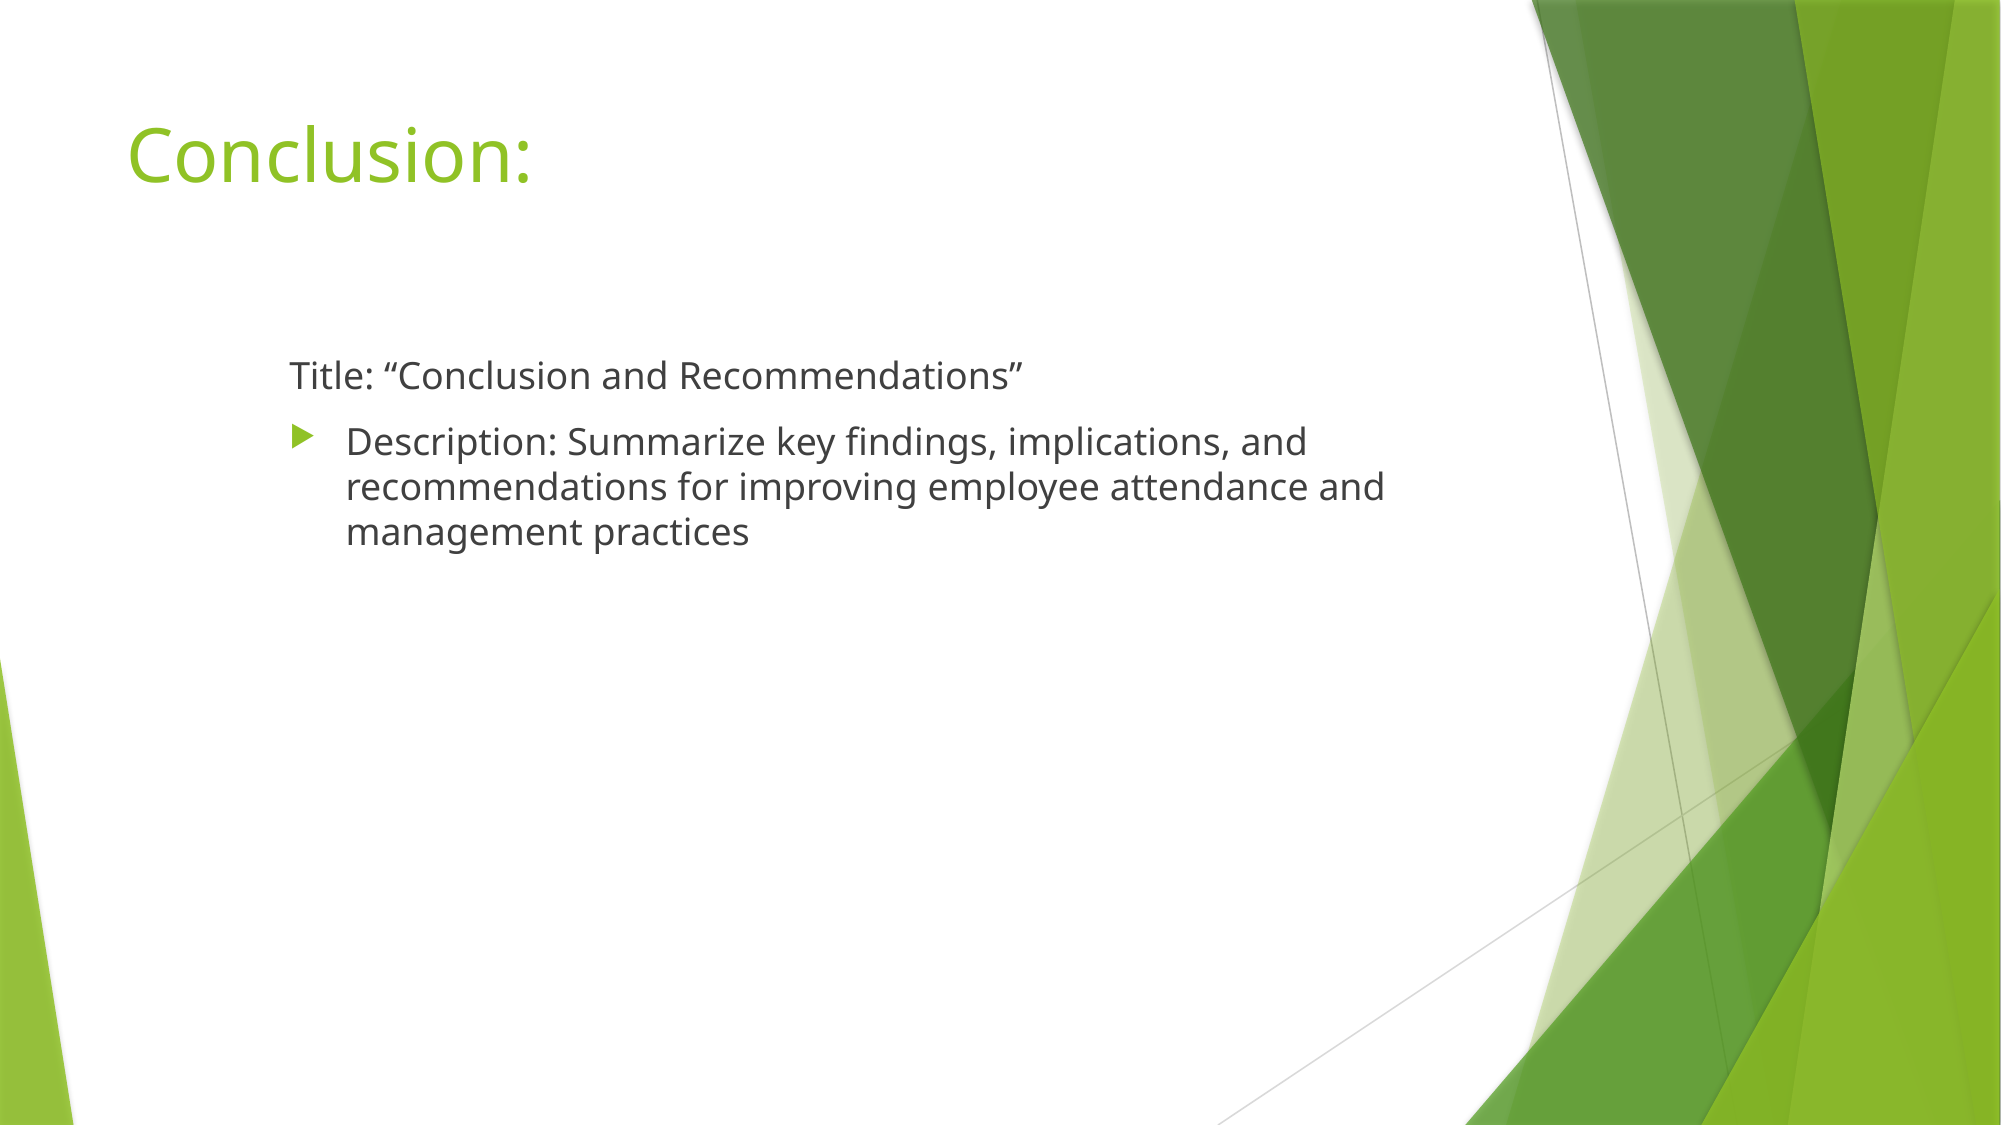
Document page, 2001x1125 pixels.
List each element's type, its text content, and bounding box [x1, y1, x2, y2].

title Conclusion: [111, 99, 1522, 317]
list Title: “Conclusion and Recommendations” Description: Summarize key findings, implications, and recommendations for improving employee attendance and management practices [274, 344, 1522, 851]
